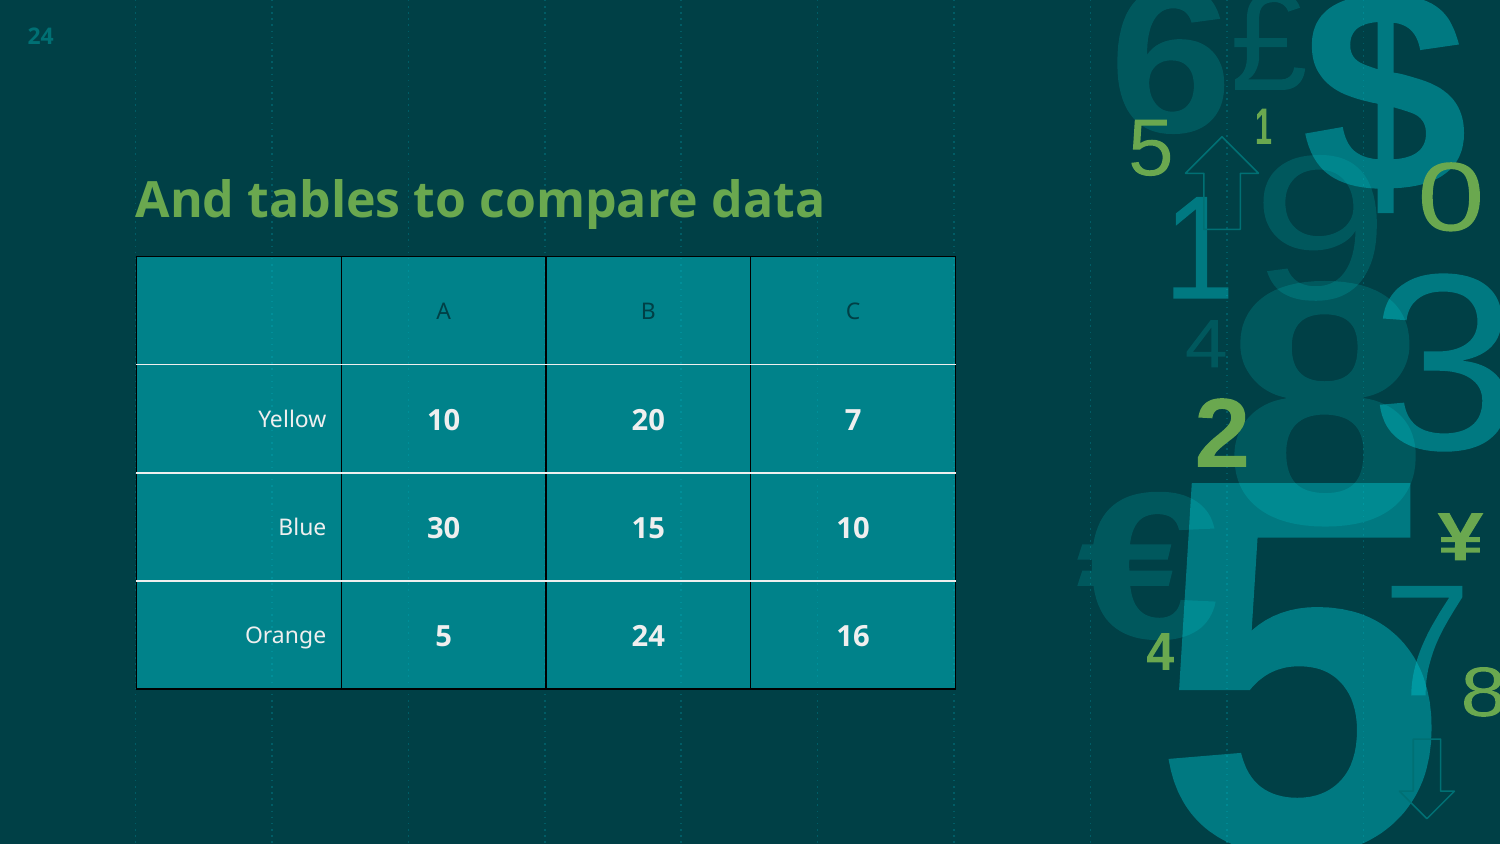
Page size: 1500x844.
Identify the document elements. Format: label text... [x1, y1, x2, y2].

table_cell Orange [137, 582, 341, 688]
table_cell 5 [342, 582, 545, 688]
table_cell 20 [547, 365, 750, 472]
table_cell Yellow [137, 365, 341, 472]
table_cell 10 [751, 474, 955, 580]
table_cell 30 [342, 474, 545, 580]
table_header A [342, 257, 545, 364]
title And tables to compare data [120, 128, 1092, 243]
table_header [137, 257, 341, 364]
table_cell 15 [547, 474, 750, 580]
table_cell Blue [137, 474, 341, 580]
table_cell 10 [342, 365, 545, 472]
table_header B [547, 257, 750, 364]
table_cell 7 [751, 365, 955, 472]
slide_number 24 [12, 6, 103, 66]
table_header C [751, 257, 955, 364]
table_cell 24 [547, 582, 750, 688]
table_cell 16 [751, 582, 955, 688]
